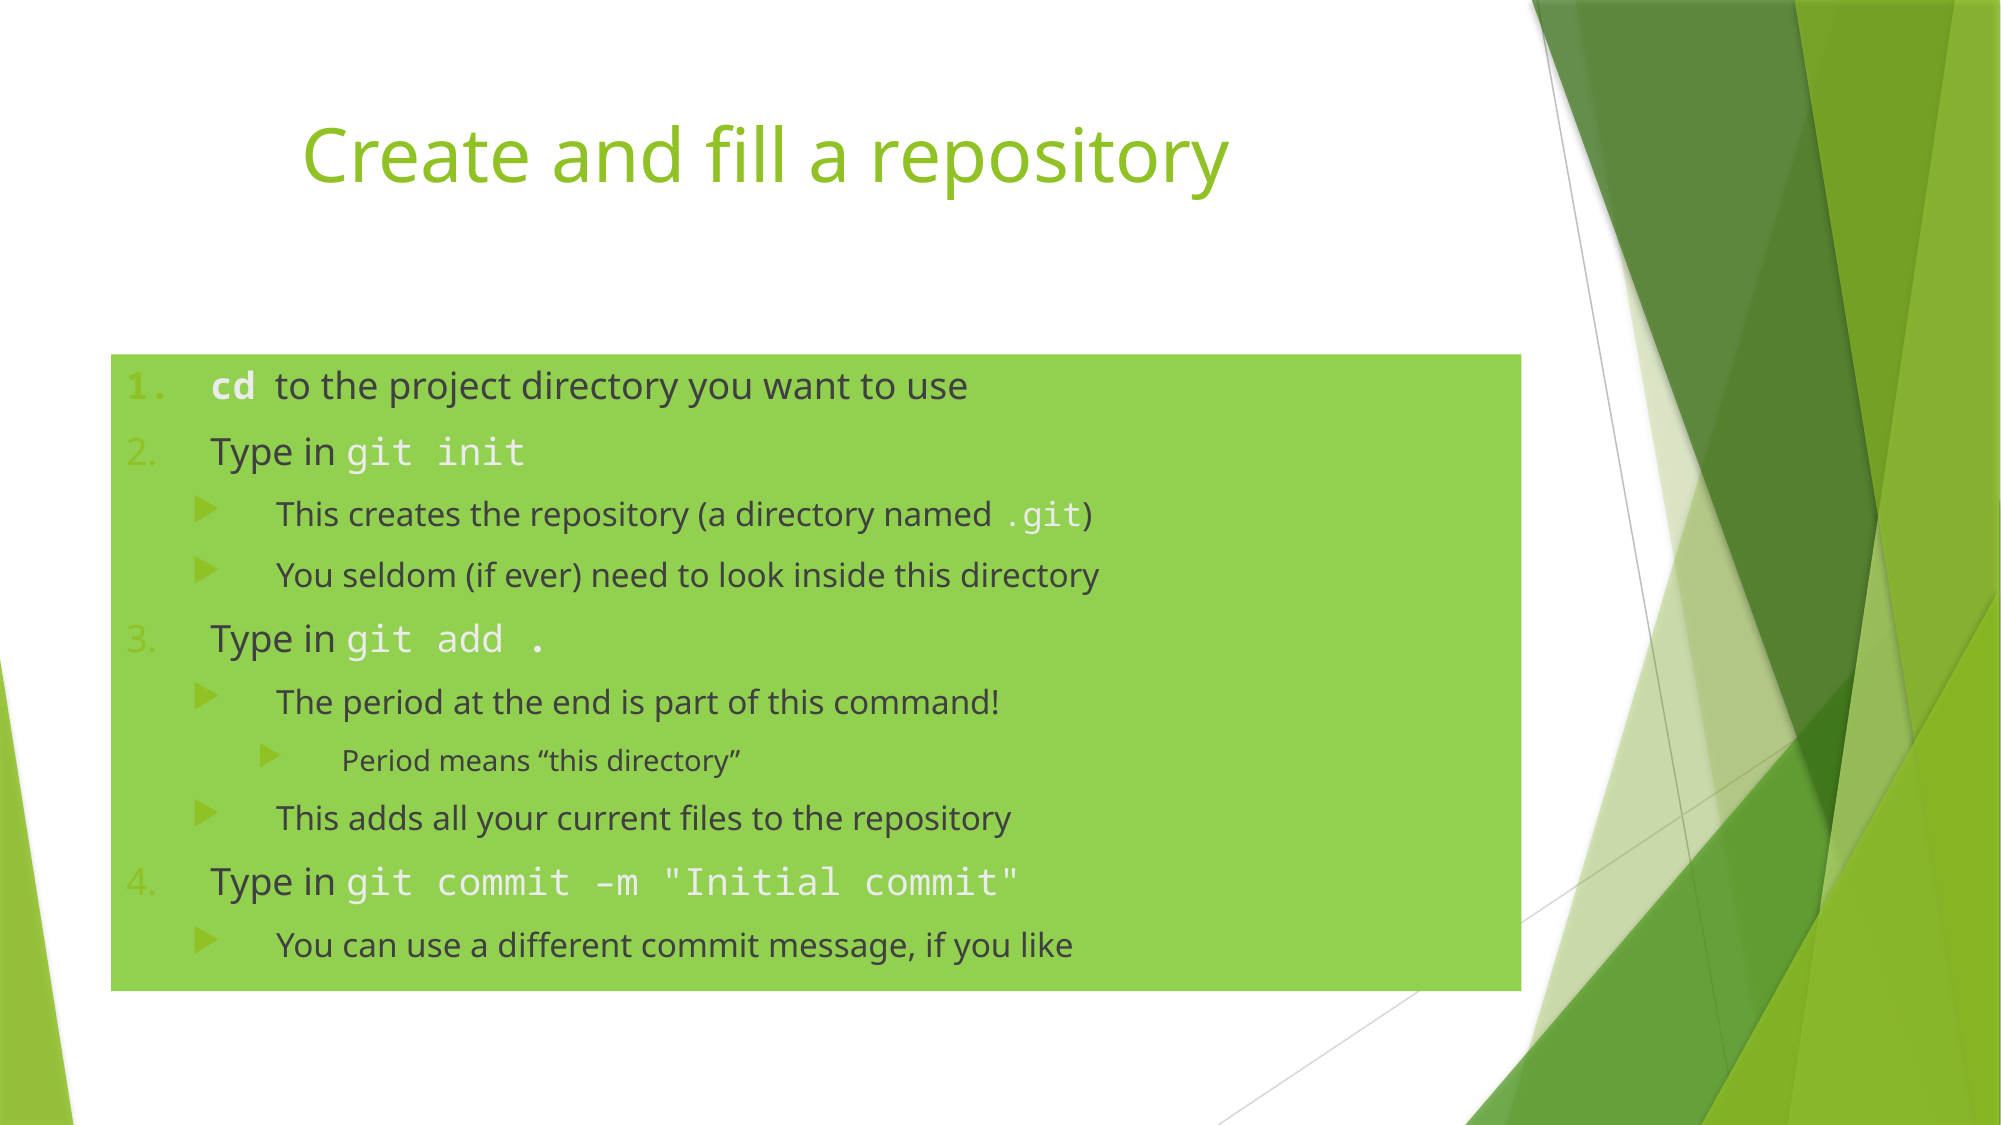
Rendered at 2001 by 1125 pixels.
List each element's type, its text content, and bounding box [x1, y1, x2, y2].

list cd to the project directory you want to use Type in git init This creates the repository (a directory named .git) You seldom (if ever) need to look inside this directory Type in git add . The period at the end is part of this command! Period means “this directory” This adds all your current files to the repository Type in git commit –m "Initial commit" You can use a different commit message, if you like [111, 354, 1522, 992]
title Create and fill a repository [111, 99, 1522, 317]
